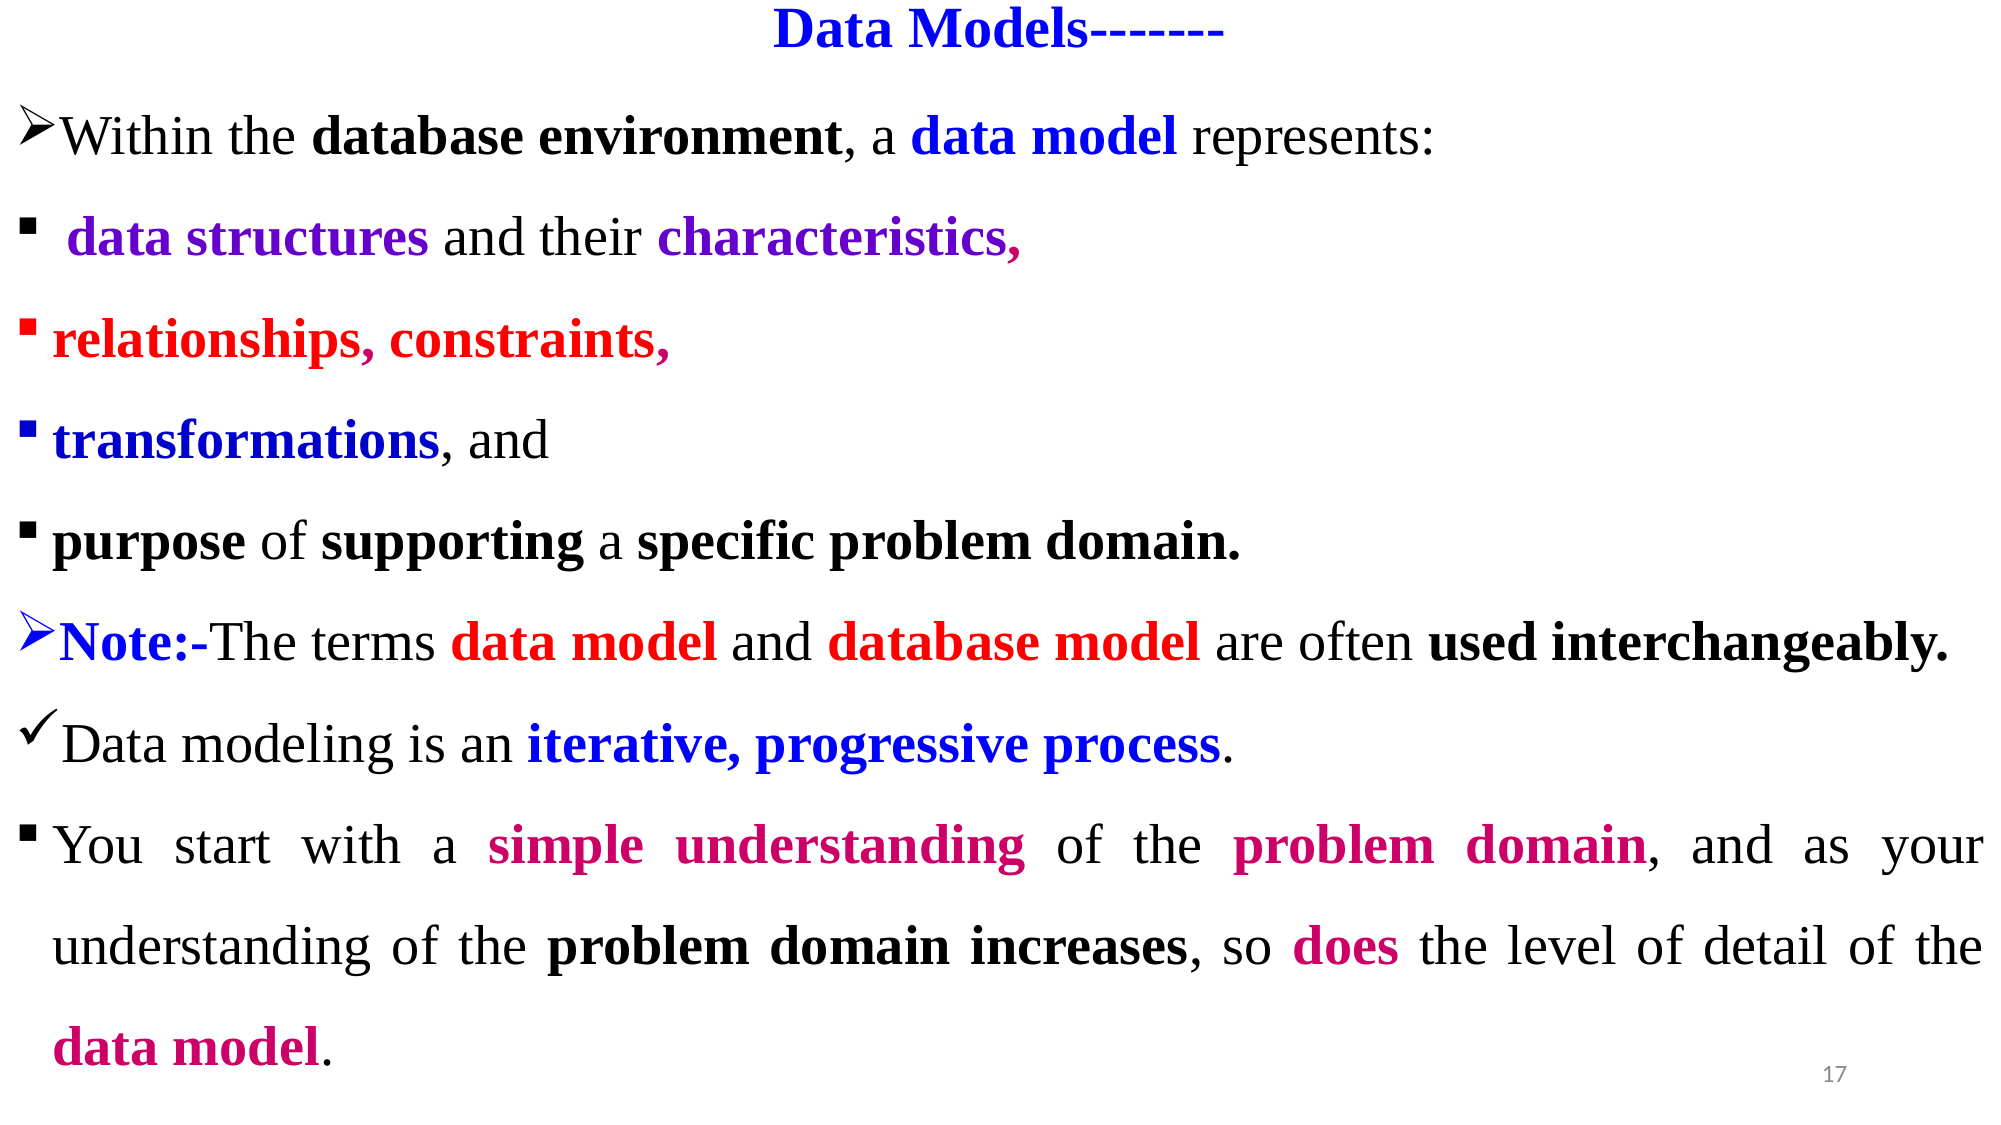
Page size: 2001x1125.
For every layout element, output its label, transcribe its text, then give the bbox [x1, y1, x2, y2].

slide_number 17 [1412, 1042, 1863, 1103]
title Data Models------- [324, 0, 1675, 57]
list Within the database environment, a data model represents: data structures and their characteristics, relationships, constraints, transformations, and purpose of supporting a specific problem domain. Note:-The terms data model and database model are often used interchangeably. Data modeling is an iterative, progressive process. You start with a simple understanding of the problem domain, and as your understanding of the problem domain increases, so does the level of detail of the data model. [0, 57, 2000, 1125]
